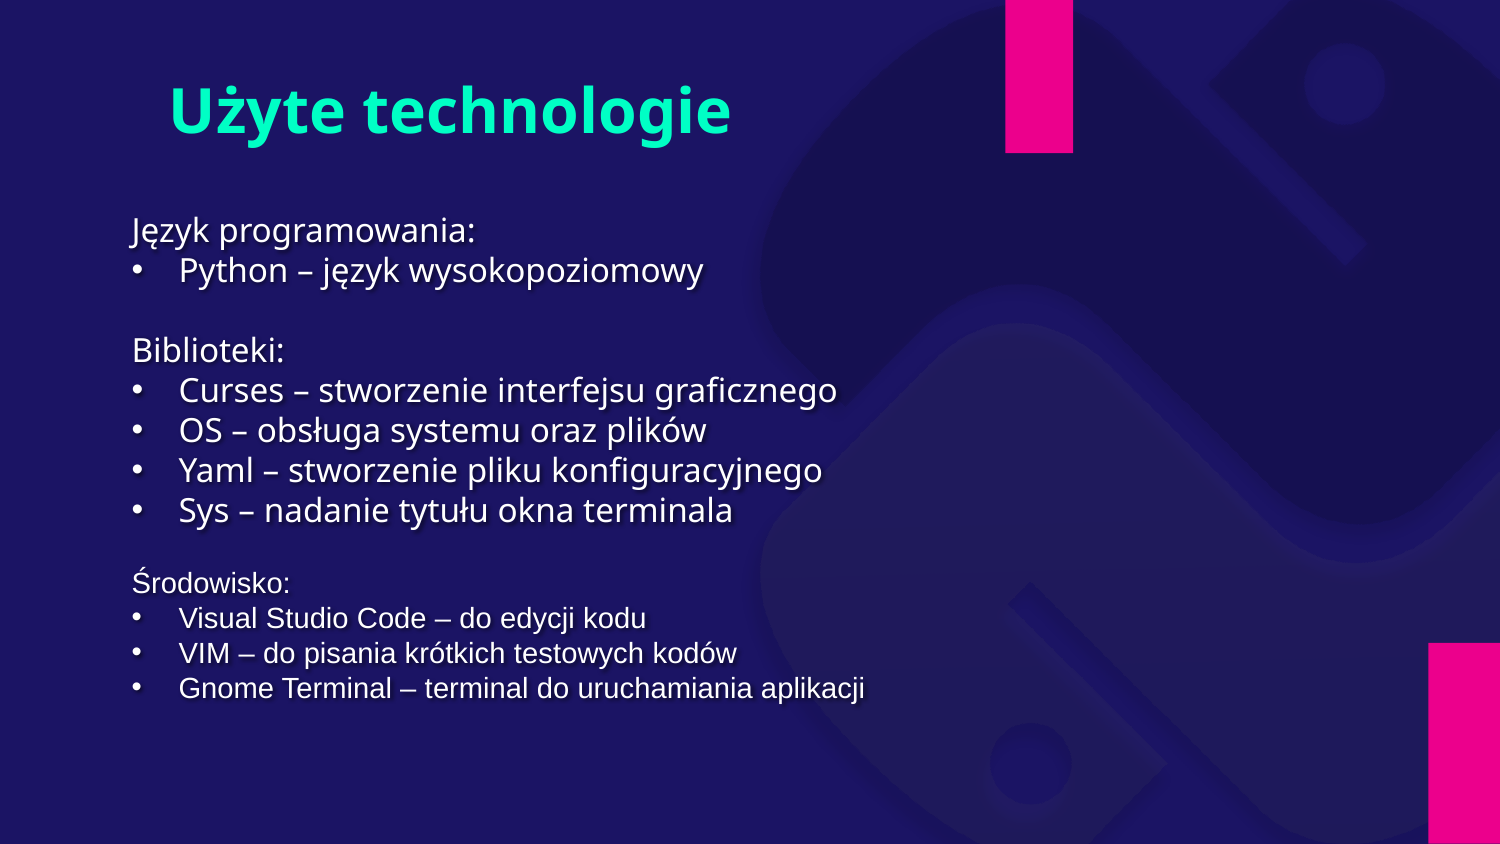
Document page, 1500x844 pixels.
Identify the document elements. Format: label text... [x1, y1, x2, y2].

title Użyte technologie [108, 56, 715, 166]
text_box Język programowania: Python – język wysokopoziomowy Biblioteki: Curses – stworzenie interfejsu graficznego OS – obsługa systemu oraz plików Yaml – stworzenie pliku konfiguracyjnego Sys – nadanie tytułu okna terminala Środowisko: Visual Studio Code – do edycji kodu VIM – do pisania krótkich testowych kodów Gnome Terminal – terminal do uruchamiania aplikacji [116, 202, 715, 747]
picture [720, 0, 1500, 844]
